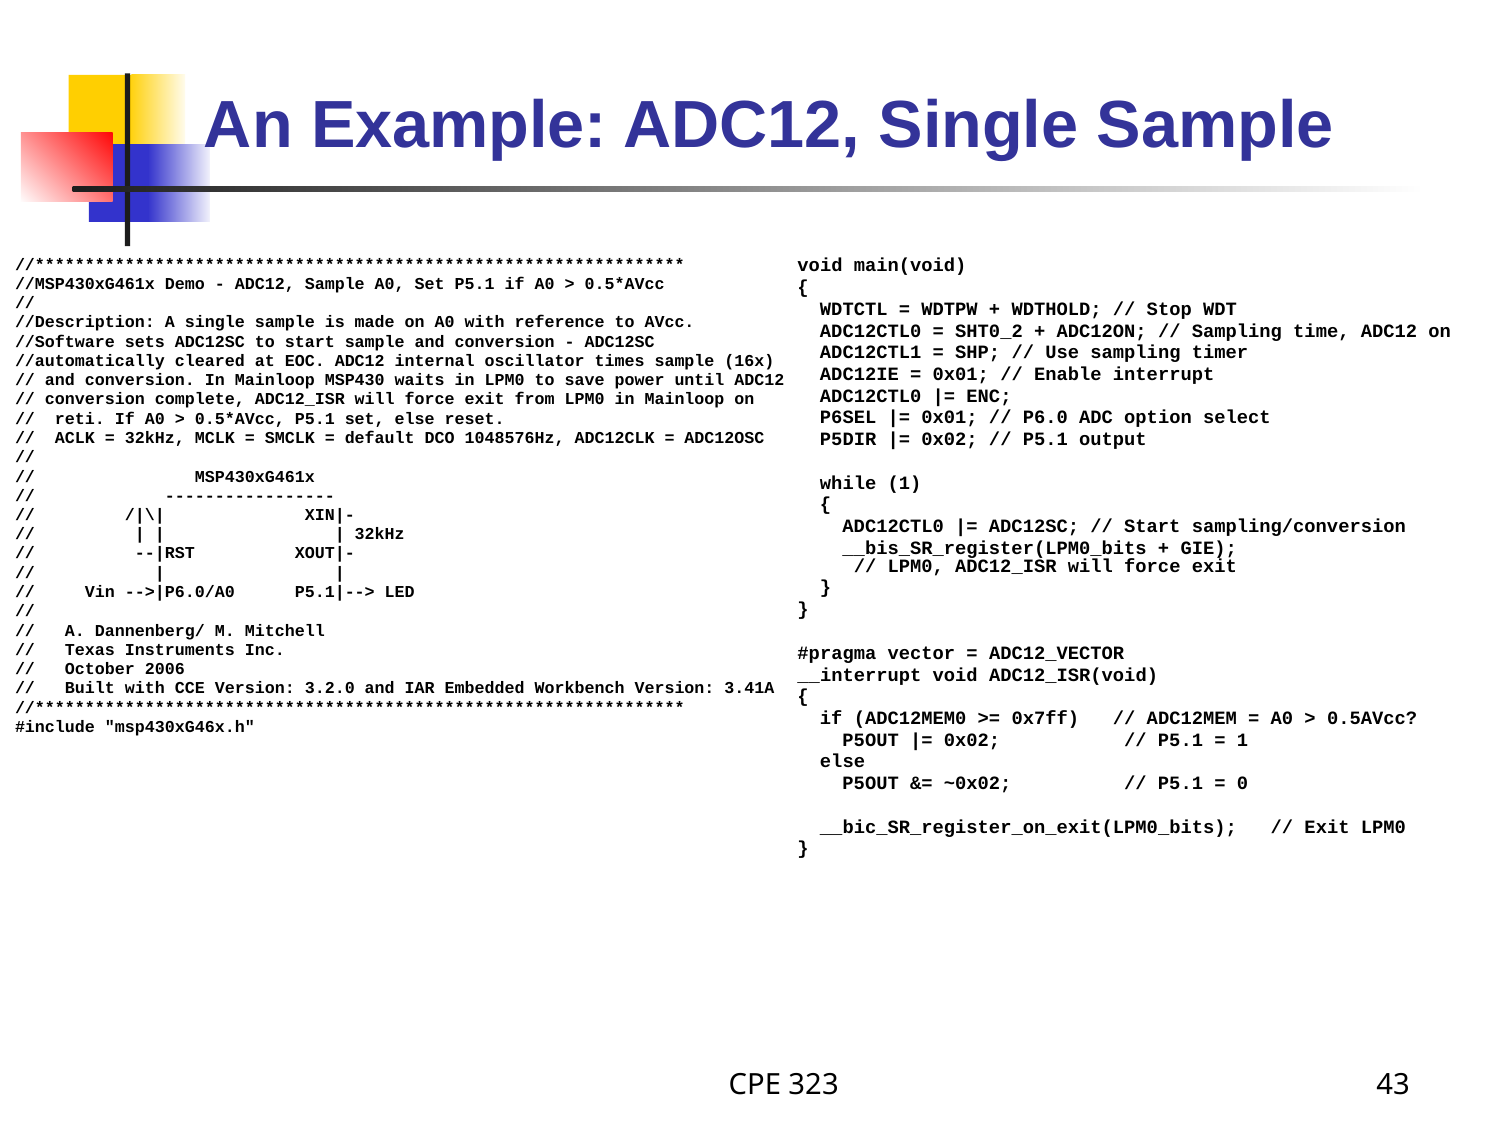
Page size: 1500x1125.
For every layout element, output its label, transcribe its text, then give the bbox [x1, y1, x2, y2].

list void main(void) { WDTCTL = WDTPW + WDTHOLD; // Stop WDT ADC12CTL0 = SHT0_2 + ADC12ON; // Sampling time, ADC12 on ADC12CTL1 = SHP; // Use sampling timer ADC12IE = 0x01; // Enable interrupt ADC12CTL0 |= ENC; P6SEL |= 0x01; // P6.0 ADC option select P5DIR |= 0x02; // P5.1 output while (1) { ADC12CTL0 |= ADC12SC; // Start sampling/conversion __bis_SR_register(LPM0_bits + GIE); // LPM0, ADC12_ISR will force exit } } #pragma vector = ADC12_VECTOR __interrupt void ADC12_ISR(void) { if (ADC12MEM0 >= 0x7ff) // ADC12MEM = A0 > 0.5AVcc? P5OUT |= 0x02; // P5.1 = 1 else P5OUT &= ~0x02; // P5.1 = 0 __bic_SR_register_on_exit(LPM0_bits); // Exit LPM0 } [782, 249, 1500, 1075]
footer CPE 323 [549, 1075, 1026, 1113]
title An Example: ADC12, Single Sample [188, 26, 1468, 169]
slide_number 43 [1112, 1075, 1426, 1113]
list //***************************************************************** //MSP430xG461x Demo - ADC12, Sample A0, Set P5.1 if A0 > 0.5*AVcc // //Description: A single sample is made on A0 with reference to AVcc. //Software sets ADC12SC to start sample and conversion - ADC12SC //automatically cleared at EOC. ADC12 internal oscillator times sample (16x) // and conversion. In Mainloop MSP430 waits in LPM0 to save power until ADC12 // conversion complete, ADC12_ISR will force exit from LPM0 in Mainloop on // reti. If A0 > 0.5*AVcc, P5.1 set, else reset. // ACLK = 32kHz, MCLK = SMCLK = default DCO 1048576Hz, ADC12CLK = ADC12OSC // // MSP430xG461x // ----------------- // /|\| XIN|- // | | | 32kHz // --|RST XOUT|- // | | // Vin -->|P6.0/A0 P5.1|--> LED // // A. Dannenberg/ M. Mitchell // Texas Instruments Inc. // October 2006 // Built with CCE Version: 3.2.0 and IAR Embedded Workbench Version: 3.41A //***************************************************************** #include "msp430xG46x.h" [0, 249, 803, 1083]
